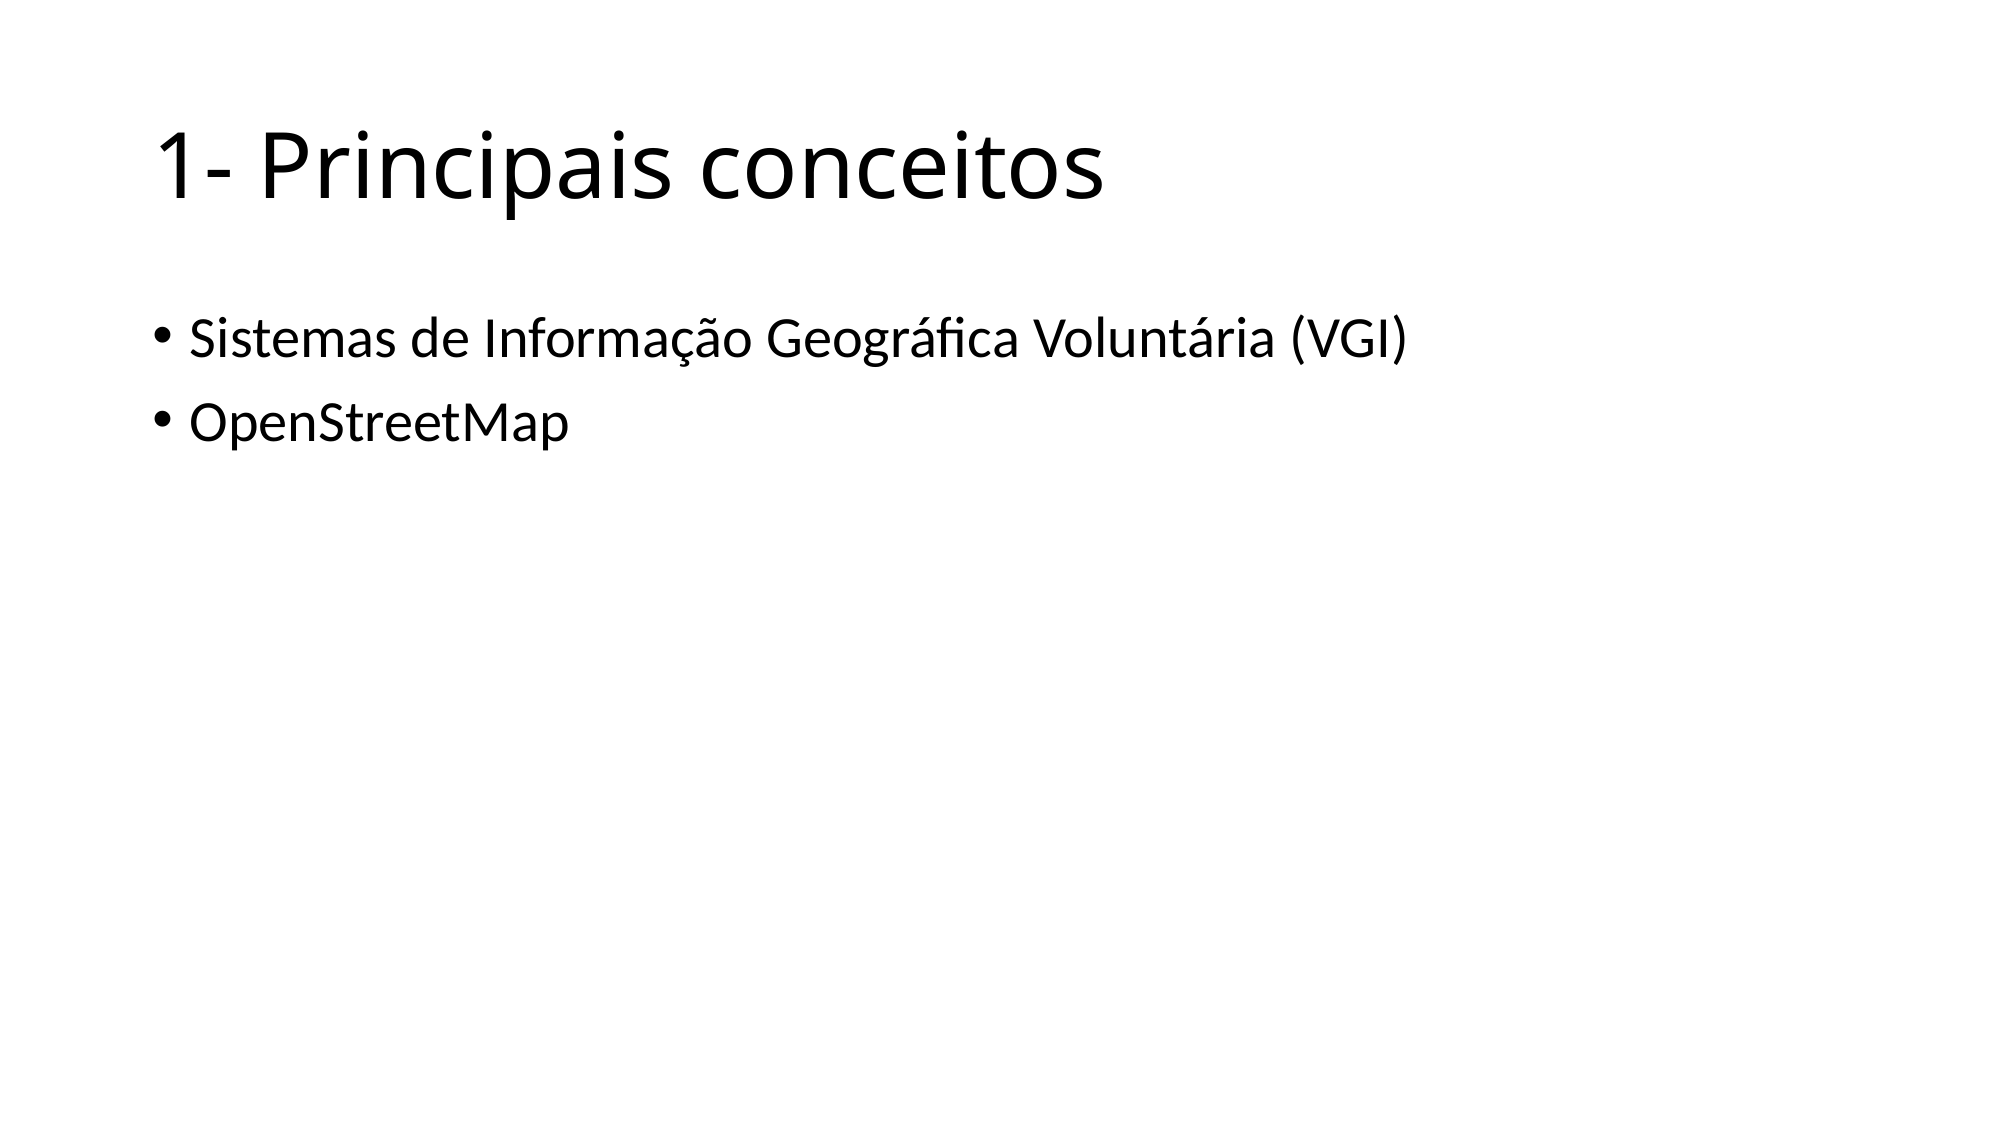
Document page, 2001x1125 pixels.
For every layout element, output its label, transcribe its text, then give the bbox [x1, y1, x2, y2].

title 1- Principais conceitos [137, 59, 1863, 278]
list Sistemas de Informação Geográfica Voluntária (VGI) OpenStreetMap [137, 299, 1863, 1014]
